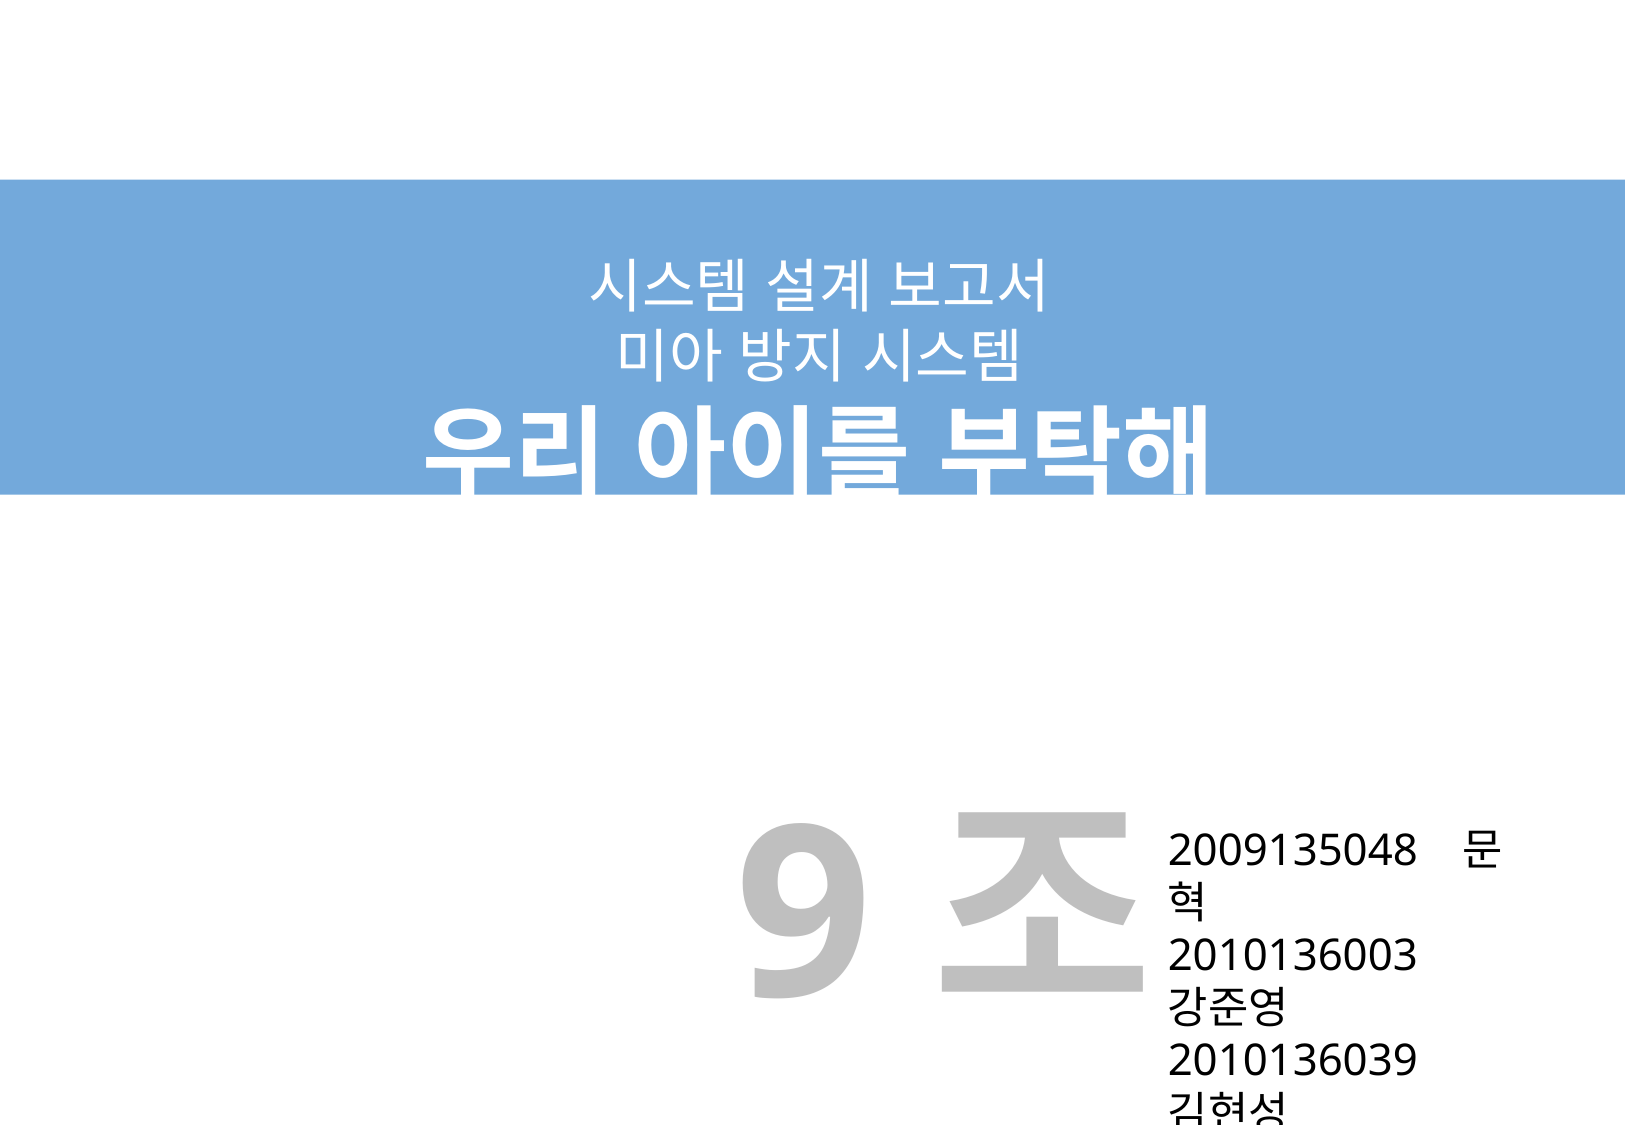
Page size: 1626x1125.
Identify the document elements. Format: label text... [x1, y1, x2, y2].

text_box 시스템 설계 보고서 미아 방지 시스템 우리 아이를 부탁해 [408, 242, 1230, 517]
text_box 9조 [120, 674, 1168, 1068]
text_box [0, 179, 1625, 496]
text_box 2009135048 문 혁 2010136003 강준영 2010136039 김현성 2013136147 임효균 [1153, 814, 1579, 1125]
